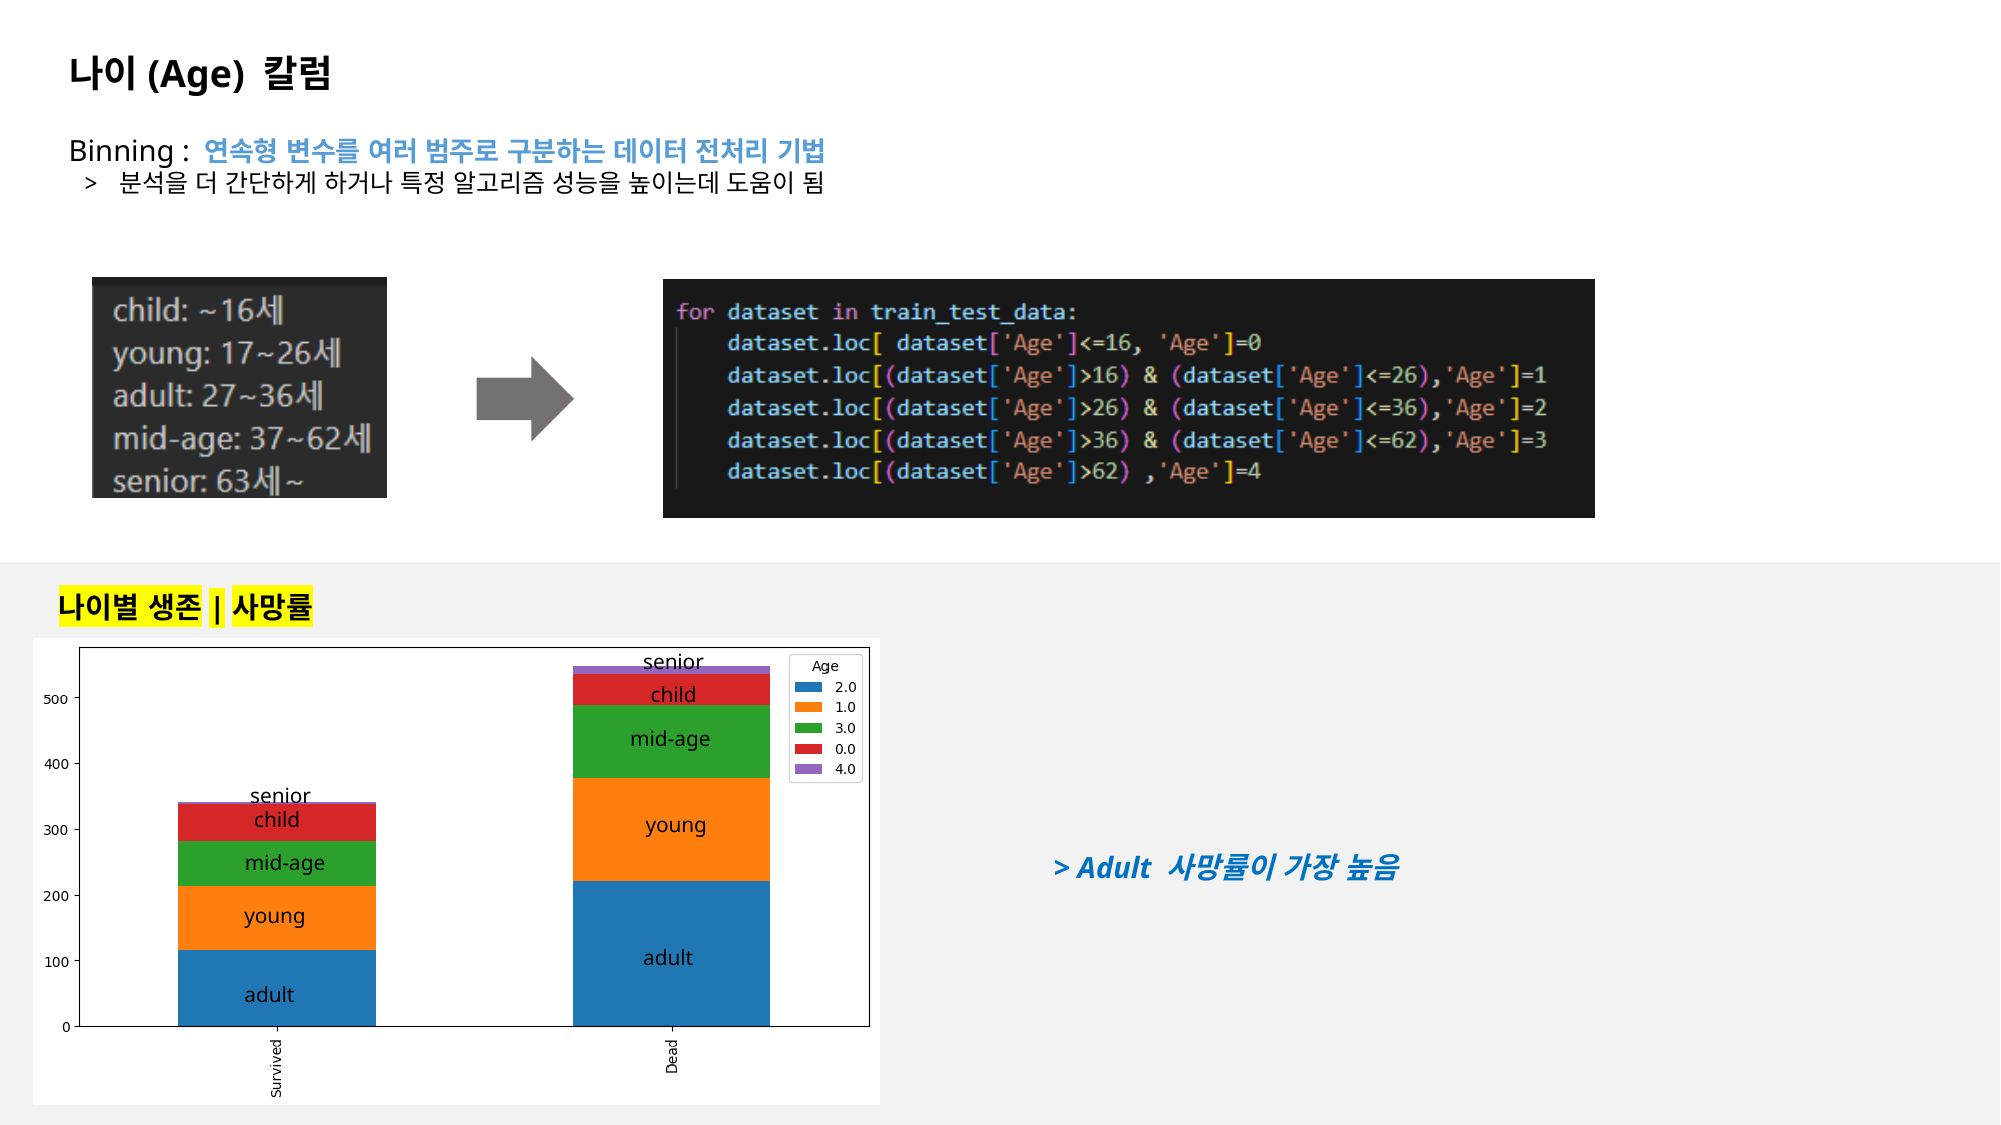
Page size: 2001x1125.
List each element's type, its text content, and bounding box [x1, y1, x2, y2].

text_box 나이(Age) 칼럼 [54, 42, 387, 102]
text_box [92, 277, 1595, 518]
text_box [0, 562, 2000, 1125]
text_box > Adult 사망률이 가장 높음 [1038, 841, 1572, 892]
picture [33, 638, 880, 1105]
text_box Binning : 연속형 변수를 여러 범주로 구분하는 데이터 전처리 기법 > 분석을 더 간단하게 하거나 특정 알고리즘 성능을 높이는데 도움이 됨 [54, 124, 986, 240]
text_box 나이별 생존|사망률 [44, 582, 415, 633]
